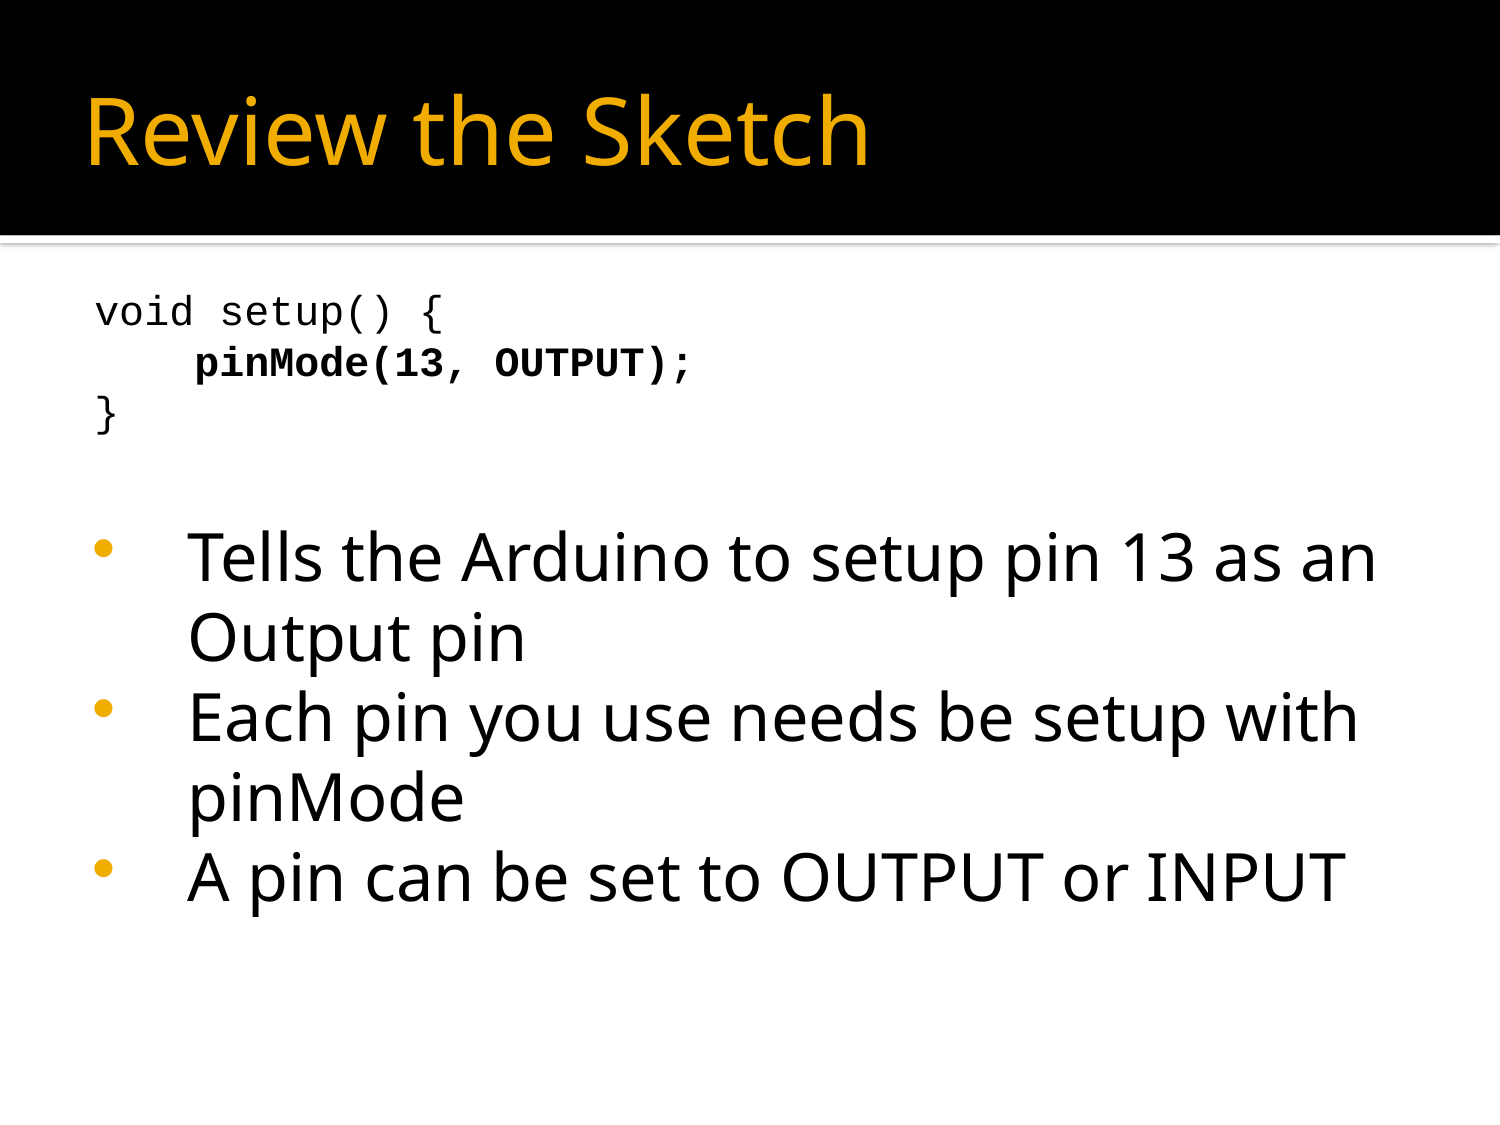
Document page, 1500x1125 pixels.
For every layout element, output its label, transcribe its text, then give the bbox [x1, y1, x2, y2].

title Review the Sketch [74, 24, 1426, 232]
text_box void setup() { pinMode(13, OUTPUT); } Tells the Arduino to setup pin 13 as an Output pin Each pin you use needs be setup with pinMode A pin can be set to OUTPUT or INPUT [74, 284, 1425, 1043]
